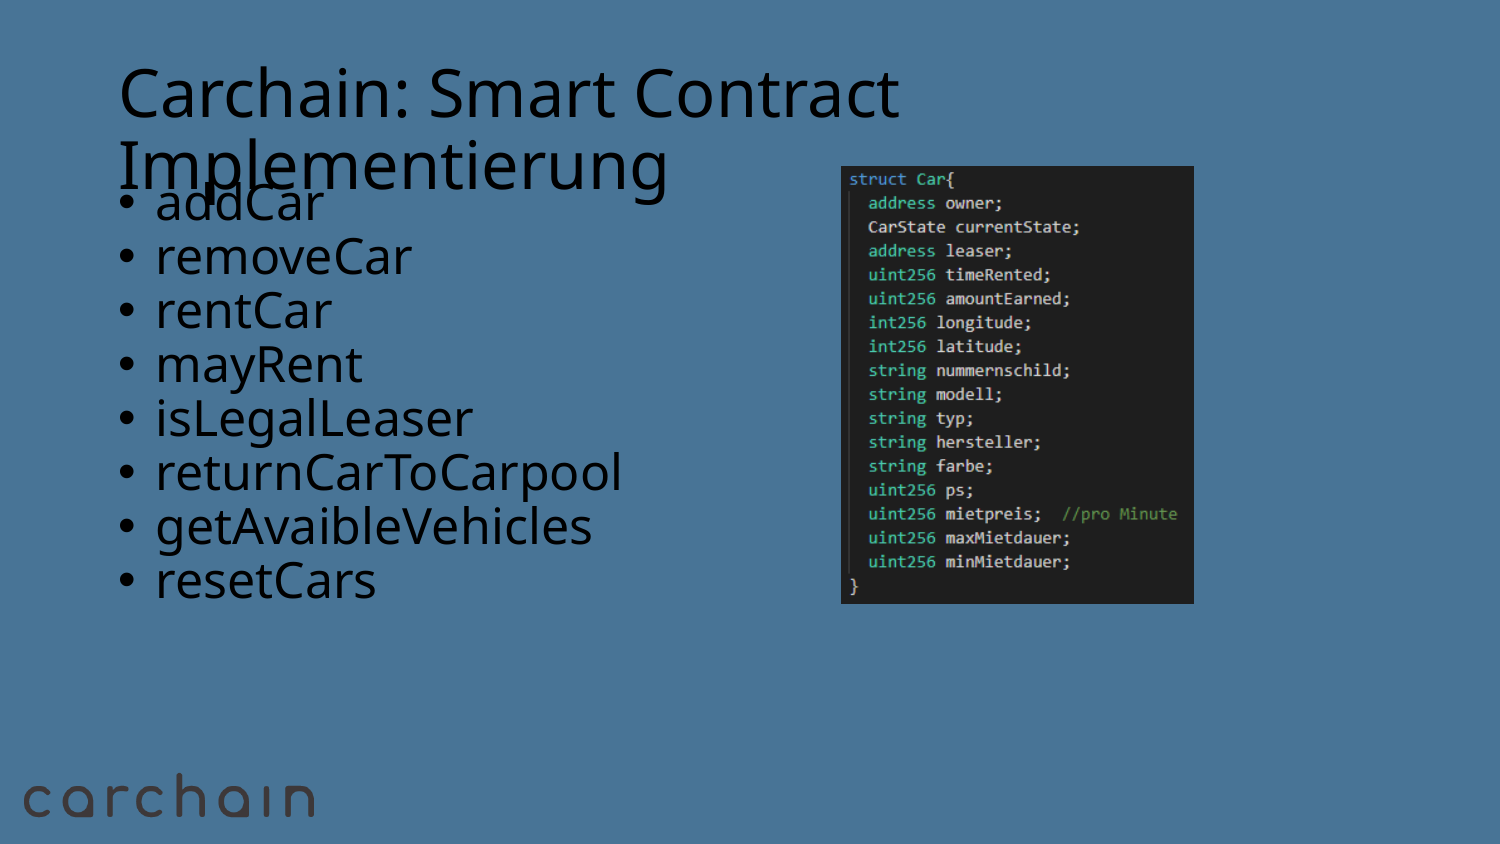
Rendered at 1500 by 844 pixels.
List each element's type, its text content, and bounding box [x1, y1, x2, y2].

list addCar removeCar rentCar mayRent isLegalLeaser returnCarToCarpool getAvaibleVehicles resetCars [103, 162, 1397, 760]
picture [20, 768, 323, 827]
title Carchain: Smart Contract Implementierung [103, 45, 1397, 140]
picture [841, 166, 1195, 604]
